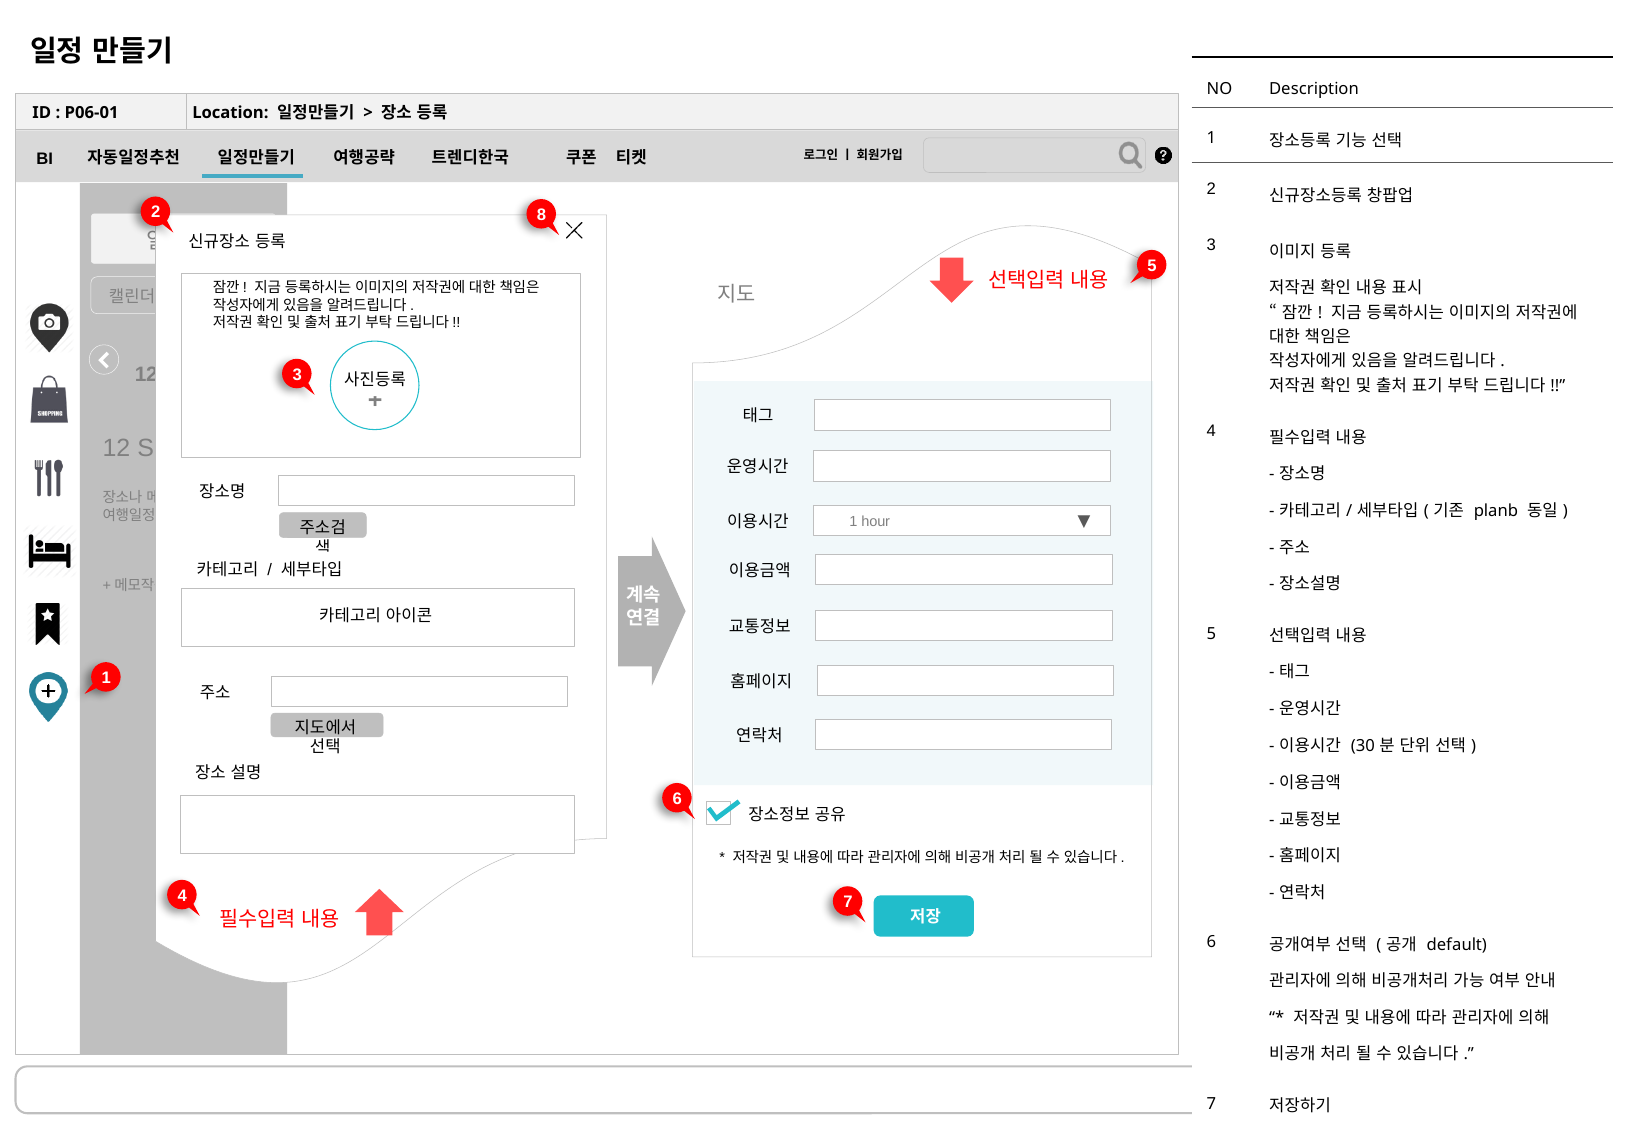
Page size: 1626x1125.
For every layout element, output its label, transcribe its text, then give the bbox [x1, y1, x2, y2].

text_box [609, 536, 678, 687]
text_box Location: 일정만들기 > 장소 등록 [186, 93, 989, 129]
table_cell 신규장소등록 창팝업 [1254, 163, 1613, 218]
table_header NO [1192, 58, 1254, 107]
text_box 6 [662, 782, 678, 813]
picture [1153, 145, 1173, 165]
text_box ID : P06-01 [26, 93, 186, 129]
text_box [79, 182, 288, 1055]
table_cell 저장하기 [1254, 1073, 1613, 1125]
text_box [155, 214, 607, 993]
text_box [683, 216, 1162, 958]
table_cell 장소등록 기능 선택 [1254, 108, 1613, 162]
table_cell 필수입력 내용 -장소명 -카테고리/세부타입(기존 planb 동일) -주소 -장소설명 [1254, 404, 1613, 602]
table_cell 4 [1192, 404, 1254, 602]
table_header Description [1254, 58, 1613, 107]
table_cell 2 [1192, 163, 1254, 218]
table_cell 1 [1192, 108, 1254, 162]
table_cell 6 [1192, 911, 1254, 1073]
text_box 일정 만들기 [15, 10, 695, 91]
table_cell 5 [1192, 602, 1254, 911]
table_cell 3 [1192, 218, 1254, 404]
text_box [19, 302, 78, 722]
table_cell 7 [1192, 1073, 1254, 1125]
table_cell 공개여부 선택 (공개 default) 관리자에 의해 비공개처리 가능 여부 안내 “* 저작권 및 내용에 따라 관리자에 의해 비공개 처리 될 수 있습니다.” [1254, 911, 1613, 1073]
text_box 8 [526, 199, 556, 213]
table_cell 이미지 등록 저작권 확인 내용 표시 “잠깐! 지금 등록하시는 이미지의 저작권에 대한 책임은 작성자에게 있음을 알려드립니다. 저작권 확인 및 출처 표기 부탁 드립니다!!” [1254, 218, 1613, 404]
table_cell 선택입력 내용 -태그 -운영시간 -이용시간 (30분 단위 선택) -이용금액 -교통정보 -홈페이지 -연락처 [1254, 602, 1613, 911]
